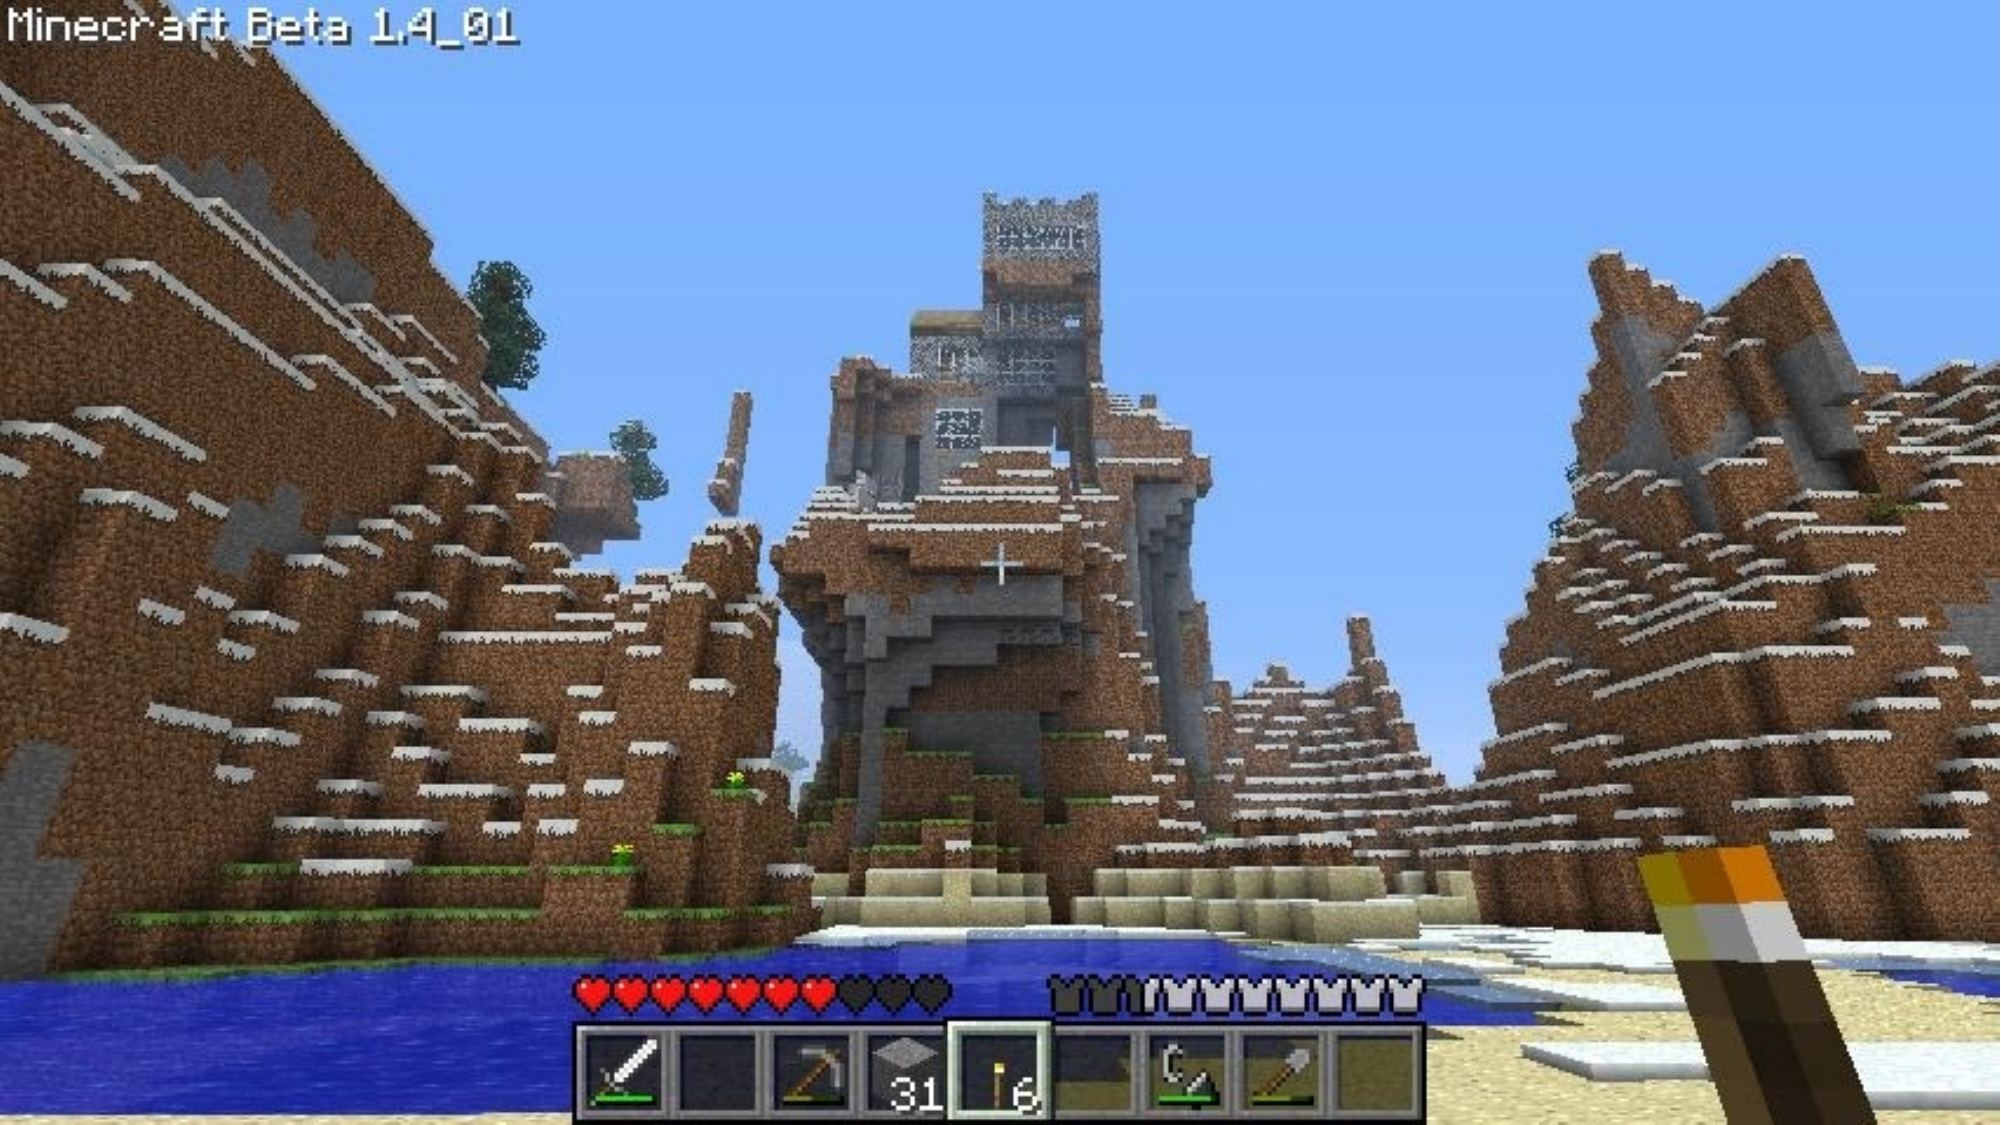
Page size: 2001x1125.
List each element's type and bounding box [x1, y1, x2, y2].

list [0, 0, 2000, 1125]
